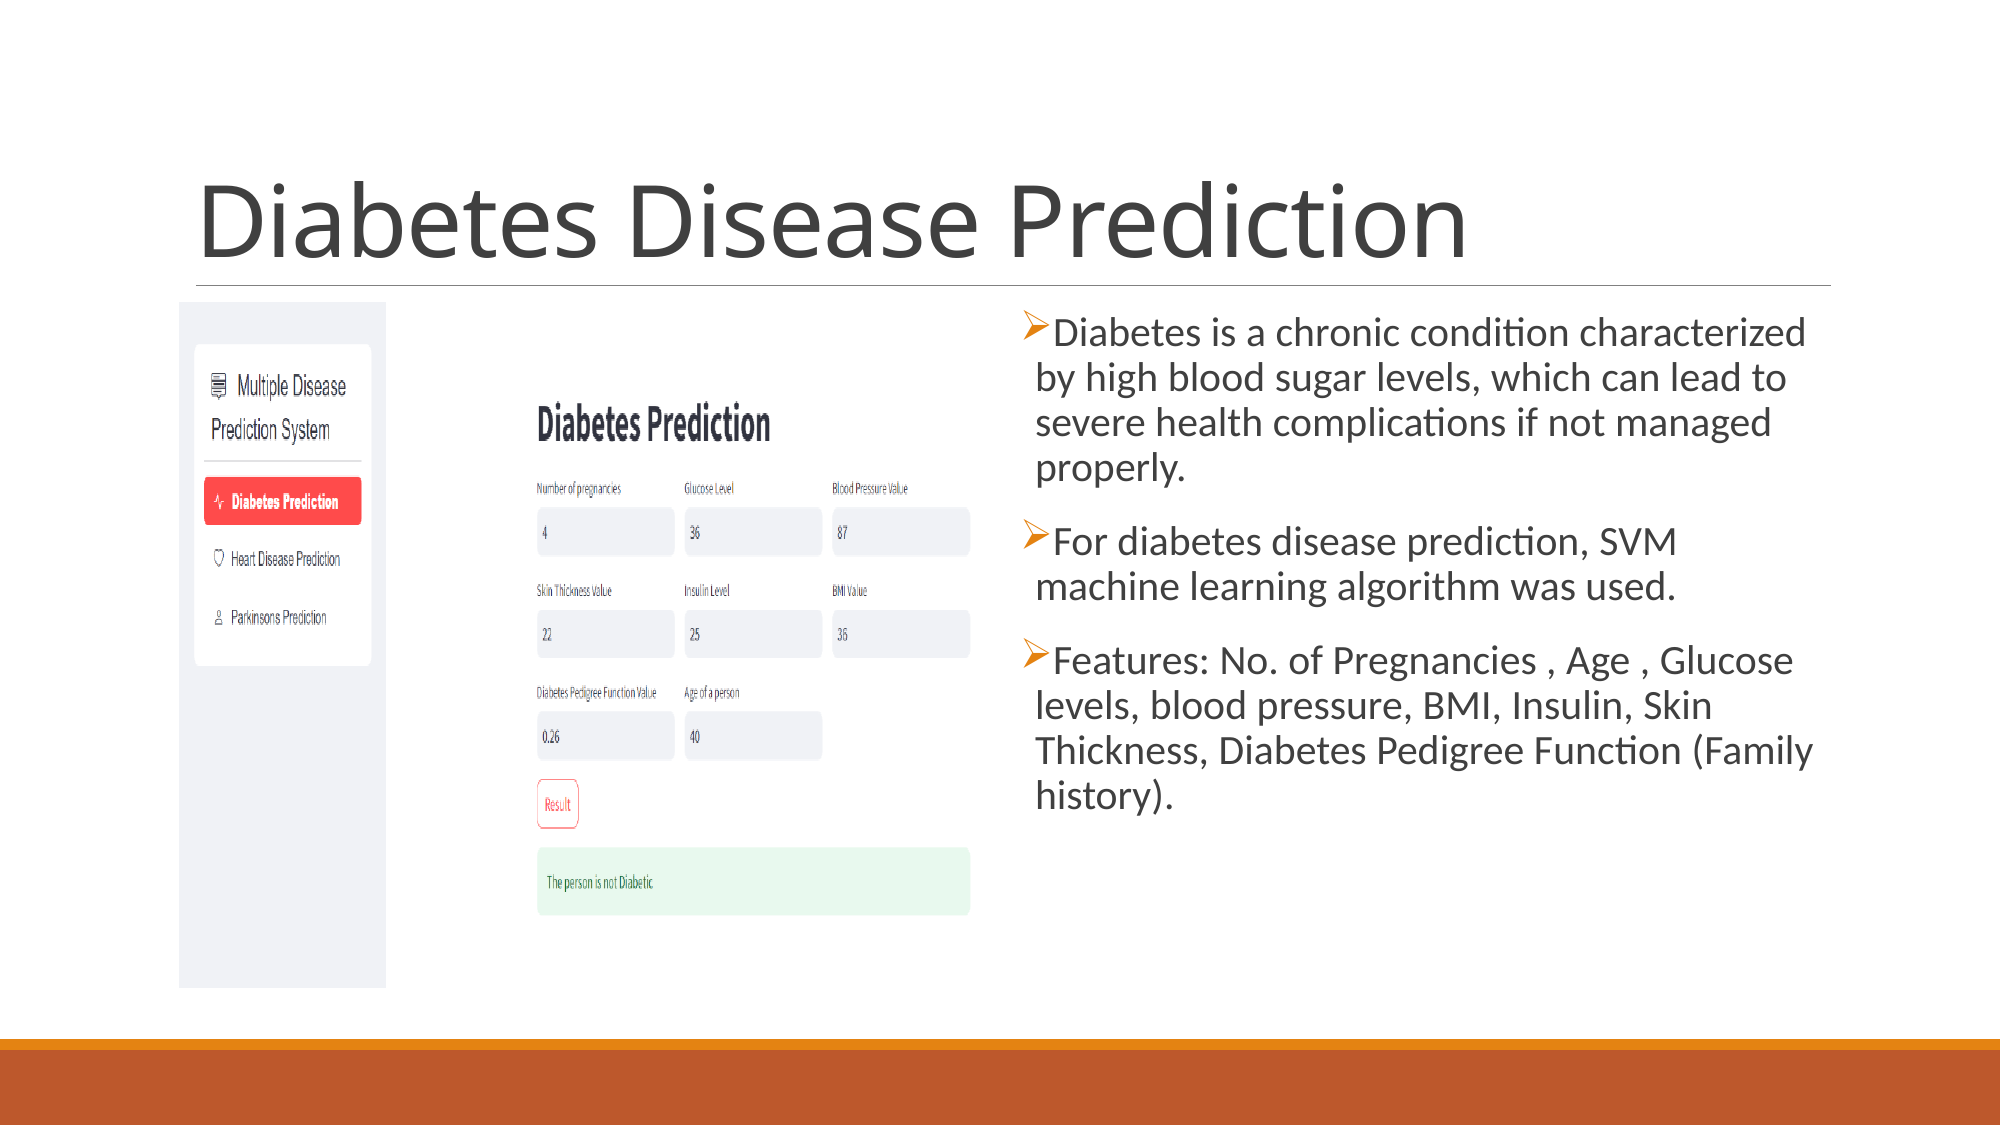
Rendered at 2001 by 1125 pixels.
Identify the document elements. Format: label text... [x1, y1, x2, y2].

title Diabetes Disease Prediction [180, 47, 1830, 285]
list Diabetes is a chronic condition characterized by high blood sugar levels, which can lead to severe health complications if not managed properly. For diabetes disease prediction, SVM machine learning algorithm was used. Features: No. of Pregnancies , Age , Glucose levels, blood pressure, BMI, Insulin, Skin Thickness, Diabetes Pedigree Function (Family history). [1027, 302, 1830, 963]
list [179, 302, 1021, 989]
